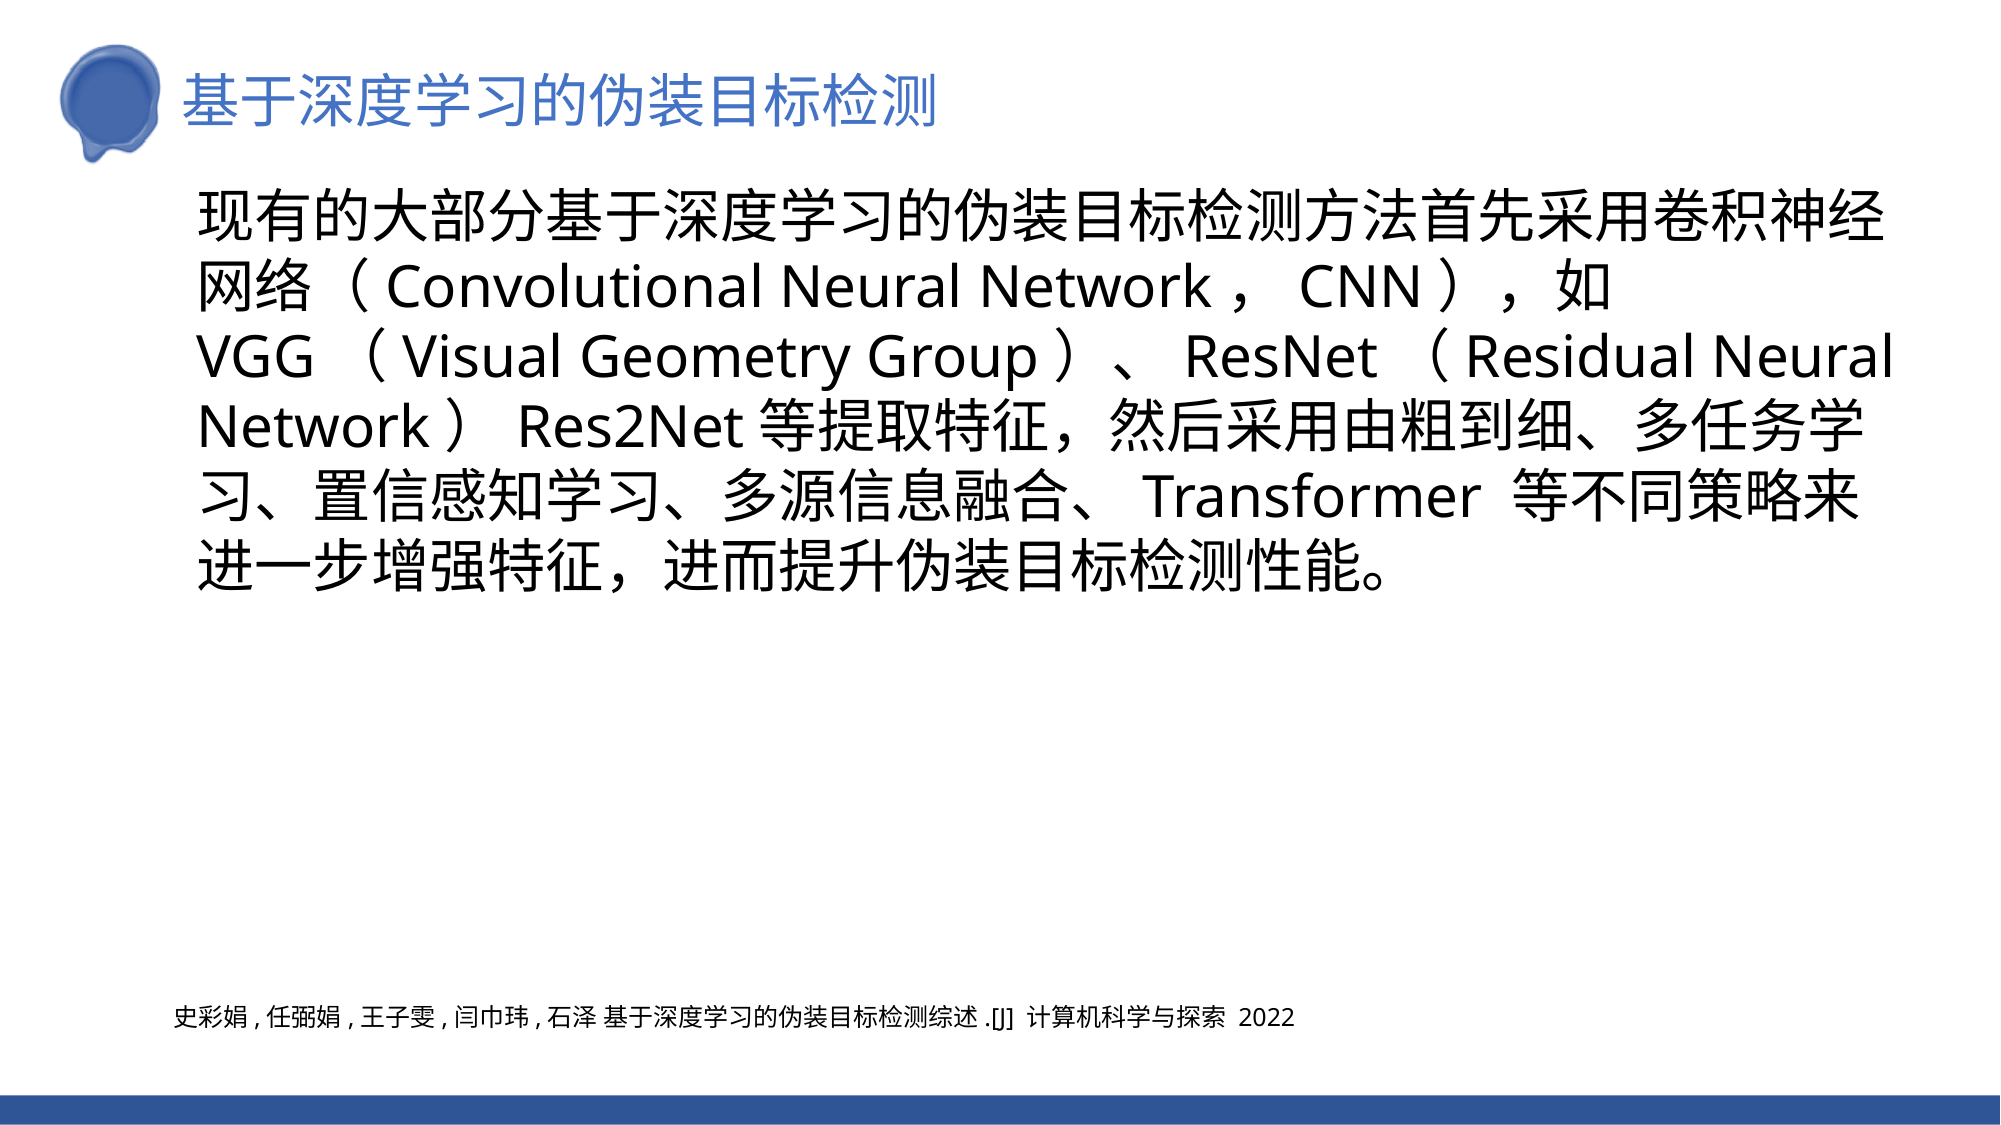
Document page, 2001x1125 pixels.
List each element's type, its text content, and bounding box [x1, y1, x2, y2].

list 基于深度学习的伪装目标检测 [166, 64, 1890, 148]
text_box 现有的大部分基于深度学习的伪装目标检测方法首先采用卷积神经网络（Convolutional Neural Network，CNN），如 VGG（Visual Geometry Group）、ResNet（Residual Neural Network）Res2Net等提取特征，然后采用由粗到细、多任务学习、置信感知学习、多源信息融合、Transformer 等不同策略来进一步增强特征，进而提升伪装目标检测性能。 [181, 171, 1913, 607]
text_box 史彩娟,任弼娟,王子雯,闫巾玮,石泽 基于深度学习的伪装目标检测综述.[J] 计算机科学与探索 2022 [158, 994, 1947, 1054]
